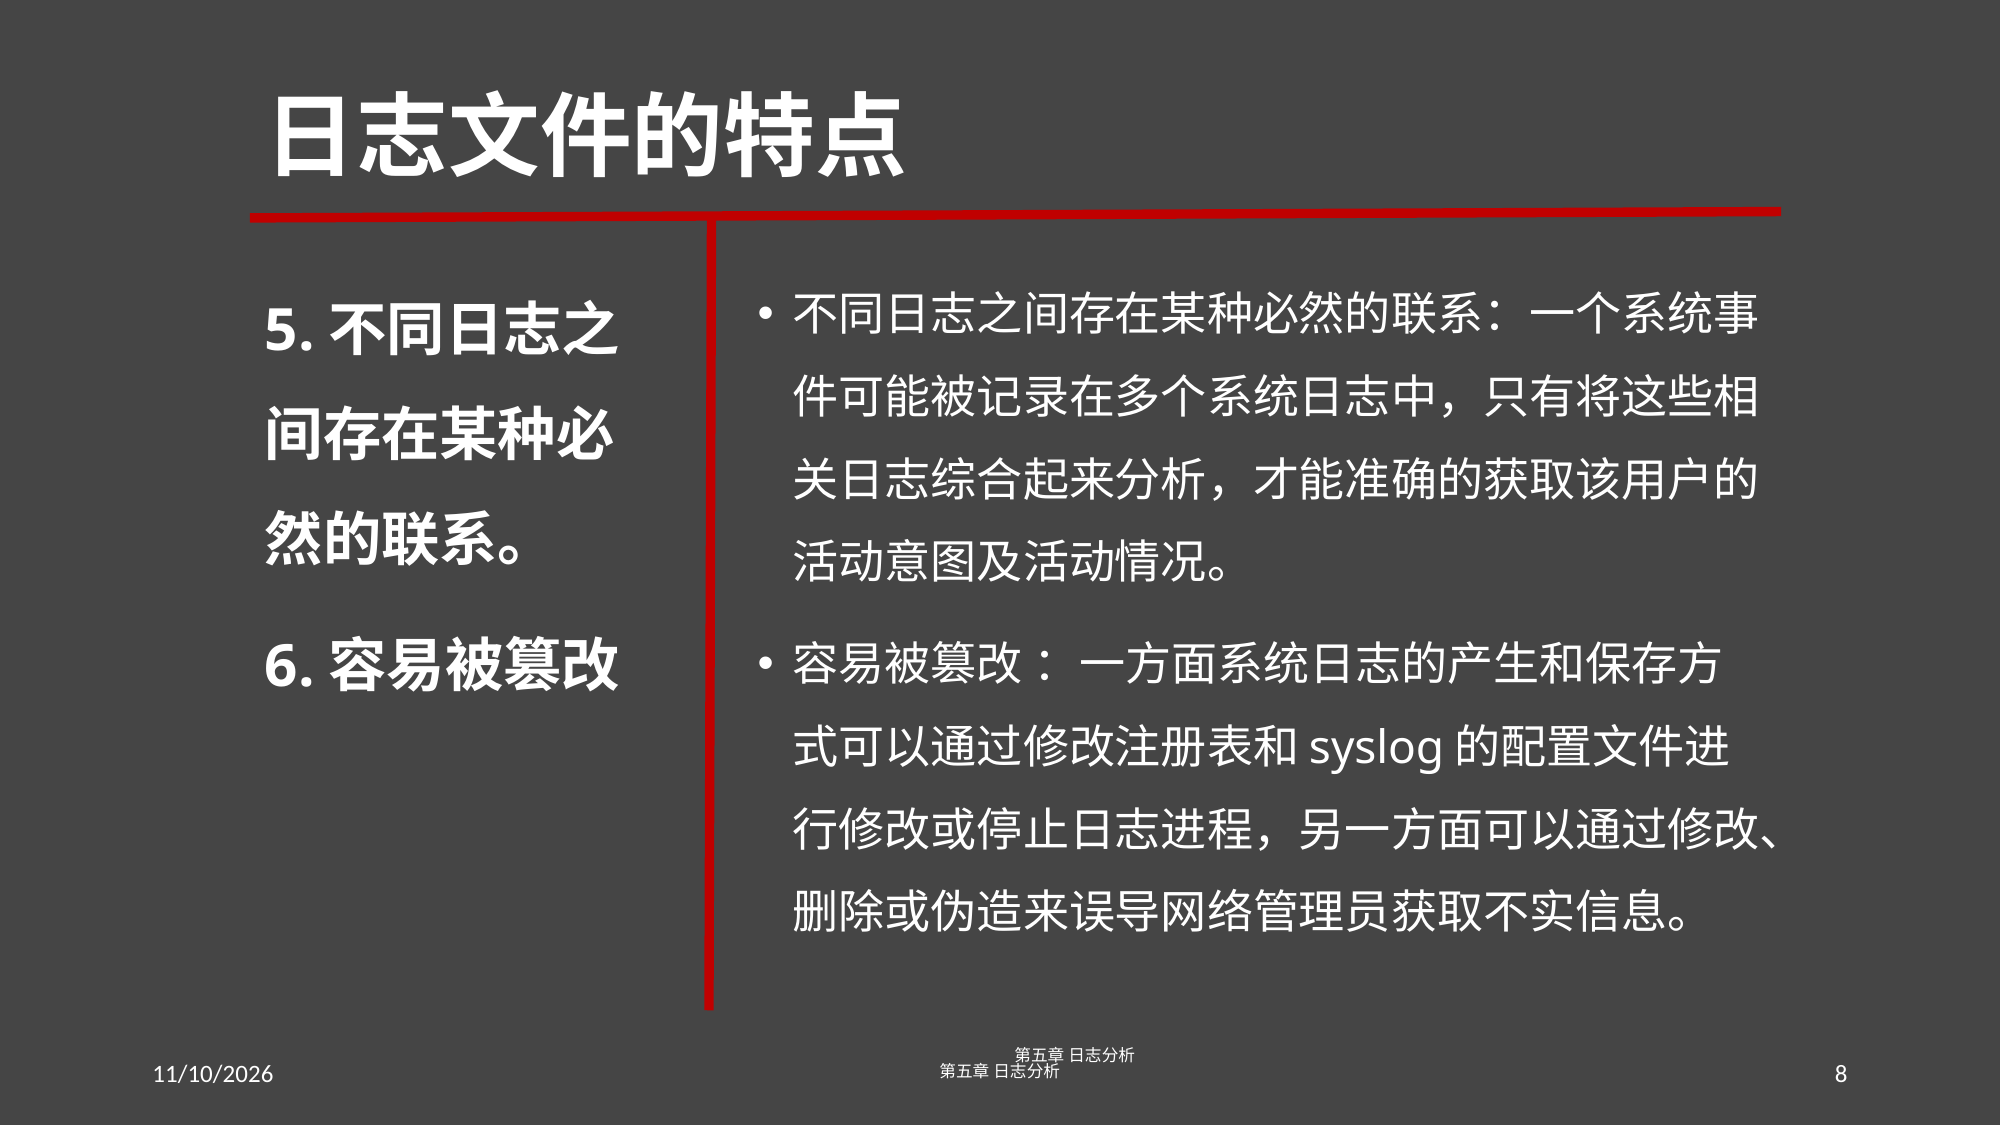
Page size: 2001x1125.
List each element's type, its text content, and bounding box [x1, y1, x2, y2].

slide_number 8 [1412, 1042, 1863, 1103]
title 日志文件的特点 [249, 30, 1782, 249]
list 不同日志之间存在某种必然的联系：一个系统事件可能被记录在多个系统日志中，只有将这些相关日志综合起来分析，才能准确的获取该用户的活动意图及活动情况。 容易被篡改 ：一方面系统日志的产生和保存方式可以通过修改注册表和syslog的配置文件进行修改或停止日志进程，另一方面可以通过修改、删除或伪造来误导网络管理员获取不实信息。 [742, 249, 1782, 1011]
footer 第五章 日志分析 [662, 1042, 1338, 1103]
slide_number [137, 1042, 588, 1103]
list 5.不同日志之间存在某种必然的联系。 6.容易被篡改 [249, 249, 678, 1011]
text_box 第五章 日志分析 [737, 1025, 1413, 1086]
